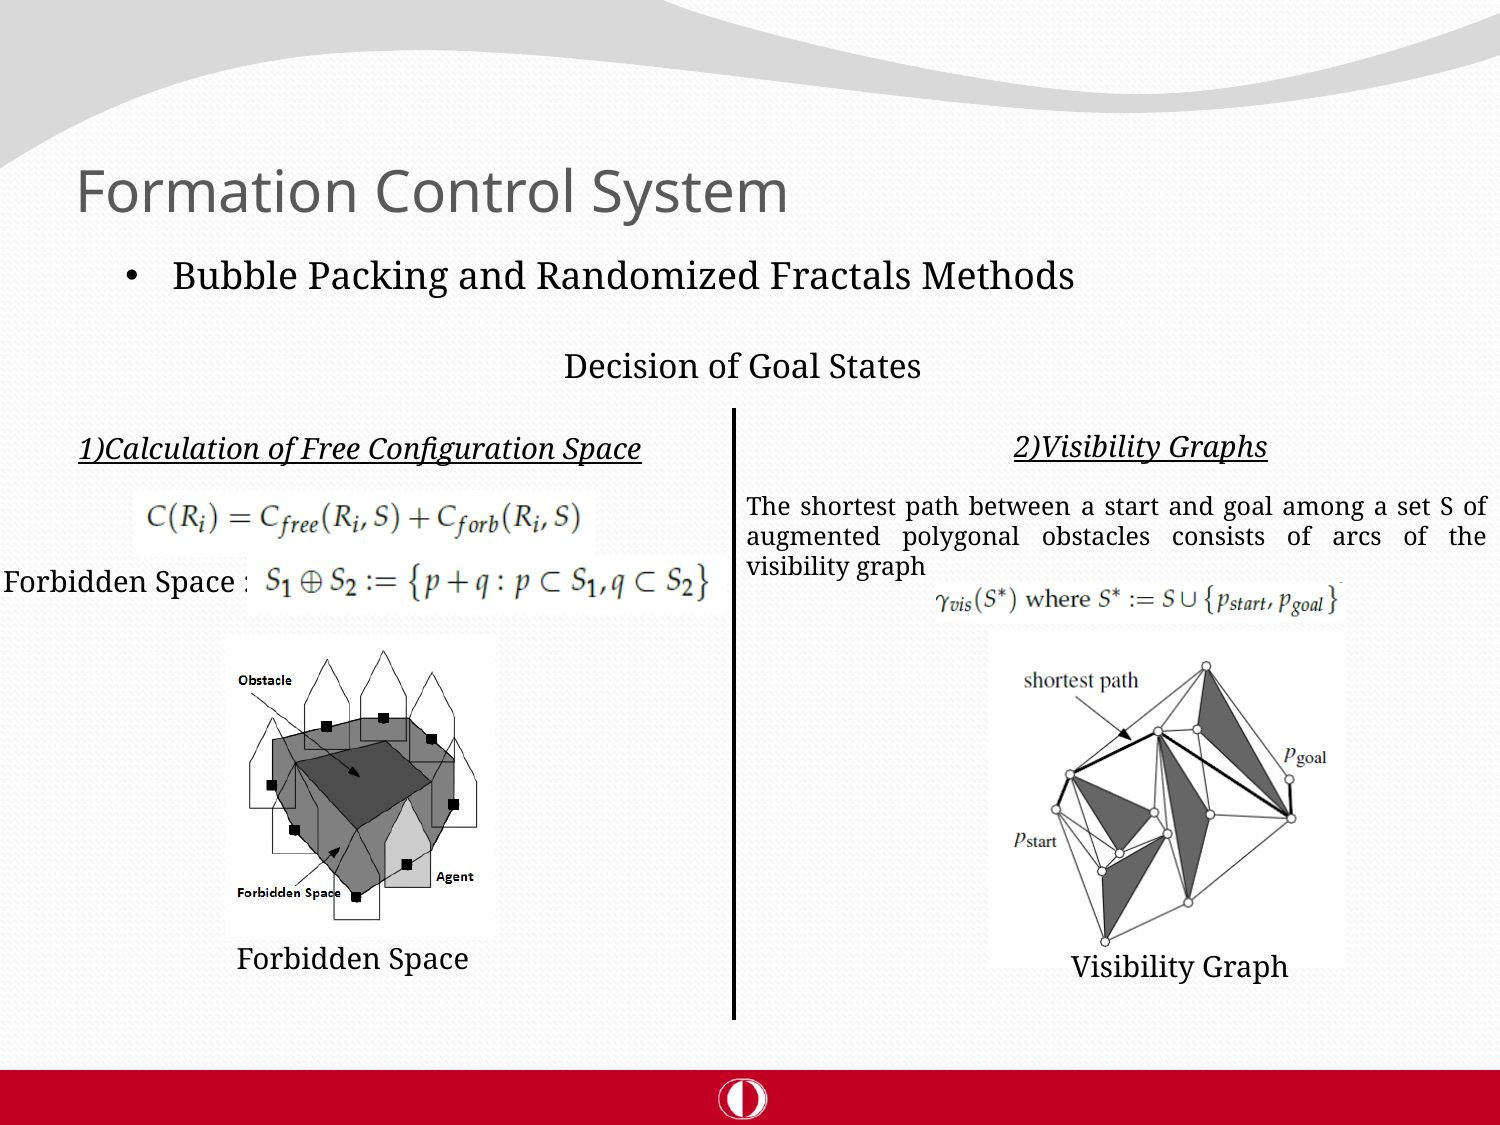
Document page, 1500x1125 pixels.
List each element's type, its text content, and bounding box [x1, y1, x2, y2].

text_box Visibility Graph [1056, 981, 1305, 991]
picture [988, 631, 1346, 969]
picture [225, 634, 495, 937]
text_box 2)Visibility Graphs [999, 420, 1283, 471]
text_box The shortest path between a start and goal among a set S of augmented polygonal obstacles consists of arcs of the visibility graph [737, 483, 1500, 588]
picture [935, 582, 1346, 623]
text_box Bubble Packing and Randomized Fractals Methods [110, 244, 1357, 305]
picture [133, 490, 728, 614]
title Formation Control System [75, 55, 1425, 224]
text_box 1)Calculation of Free Configuration Space [63, 423, 657, 473]
text_box Forbidden Space : [0, 555, 240, 606]
text_box Decision of Goal States [549, 337, 937, 393]
text_box Forbidden Space [221, 943, 485, 983]
picture [713, 1078, 781, 1122]
